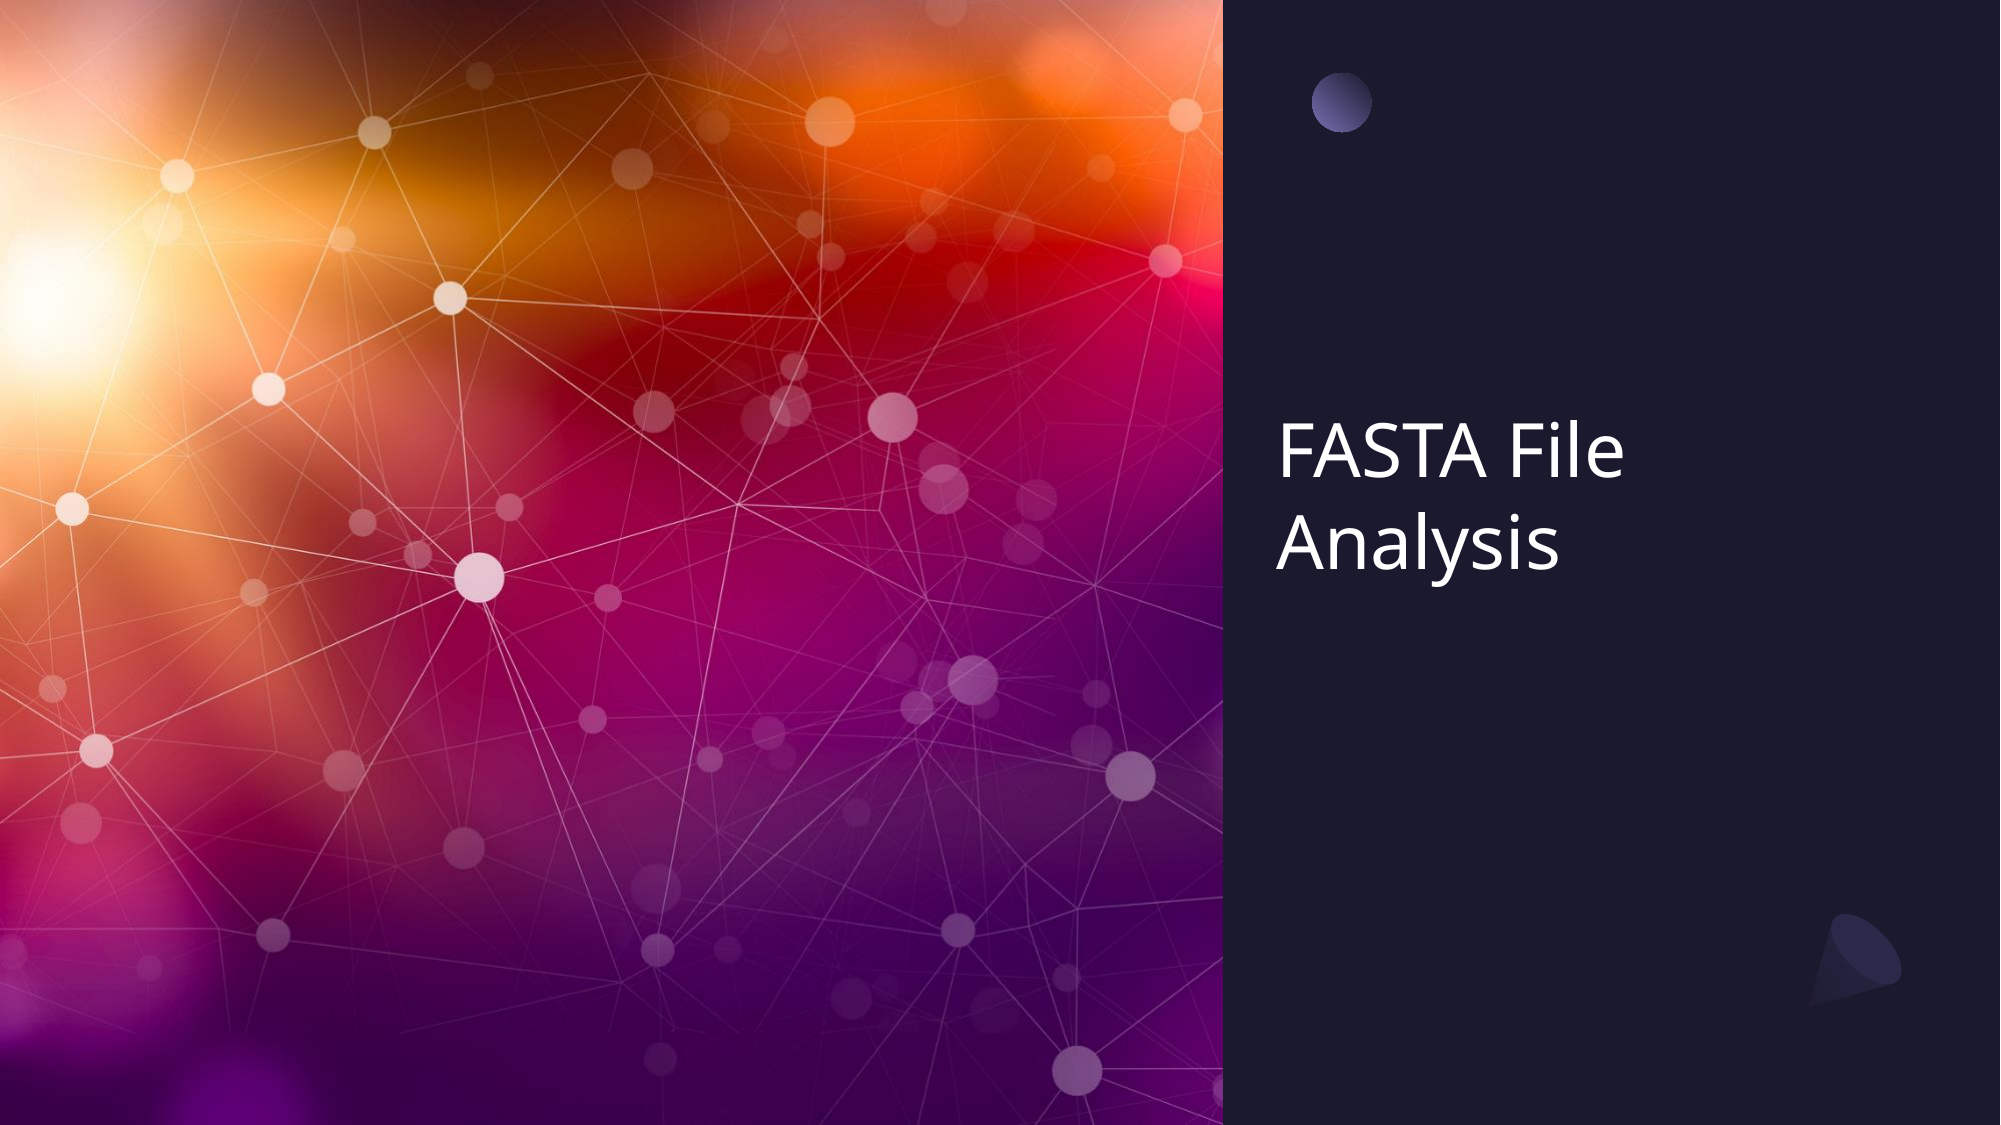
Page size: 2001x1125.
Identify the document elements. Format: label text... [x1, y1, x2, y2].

picture [0, 0, 1223, 1125]
title FASTA File Analysis [1276, 299, 1931, 691]
